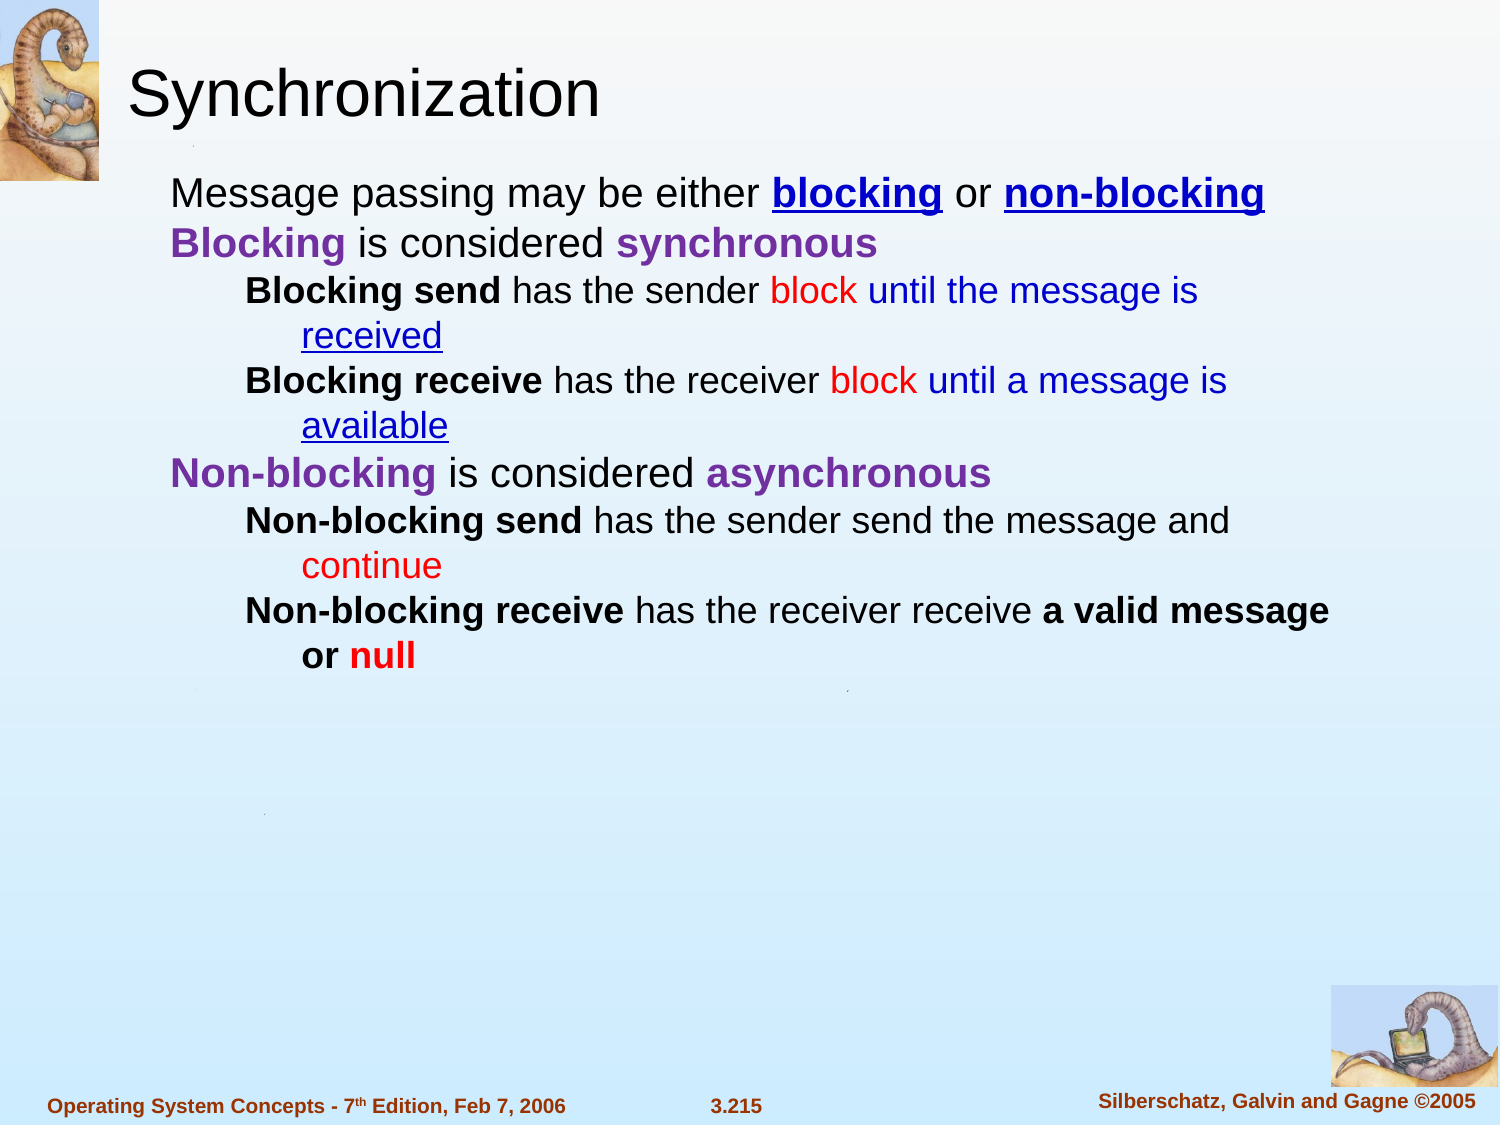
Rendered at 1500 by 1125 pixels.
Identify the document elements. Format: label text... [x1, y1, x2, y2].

title Synchronization [112, 37, 1438, 138]
picture [1331, 985, 1498, 1087]
list Message passing may be either blocking or non-blocking Blocking is considered synchronous Blocking send has the sender block until the message is received Blocking receive has the receiver block until a message is available Non-blocking is considered asynchronous Non-blocking send has the sender send the message and continue Non-blocking receive has the receiver receive a valid message or null [155, 158, 1362, 1008]
picture [0, 0, 99, 181]
